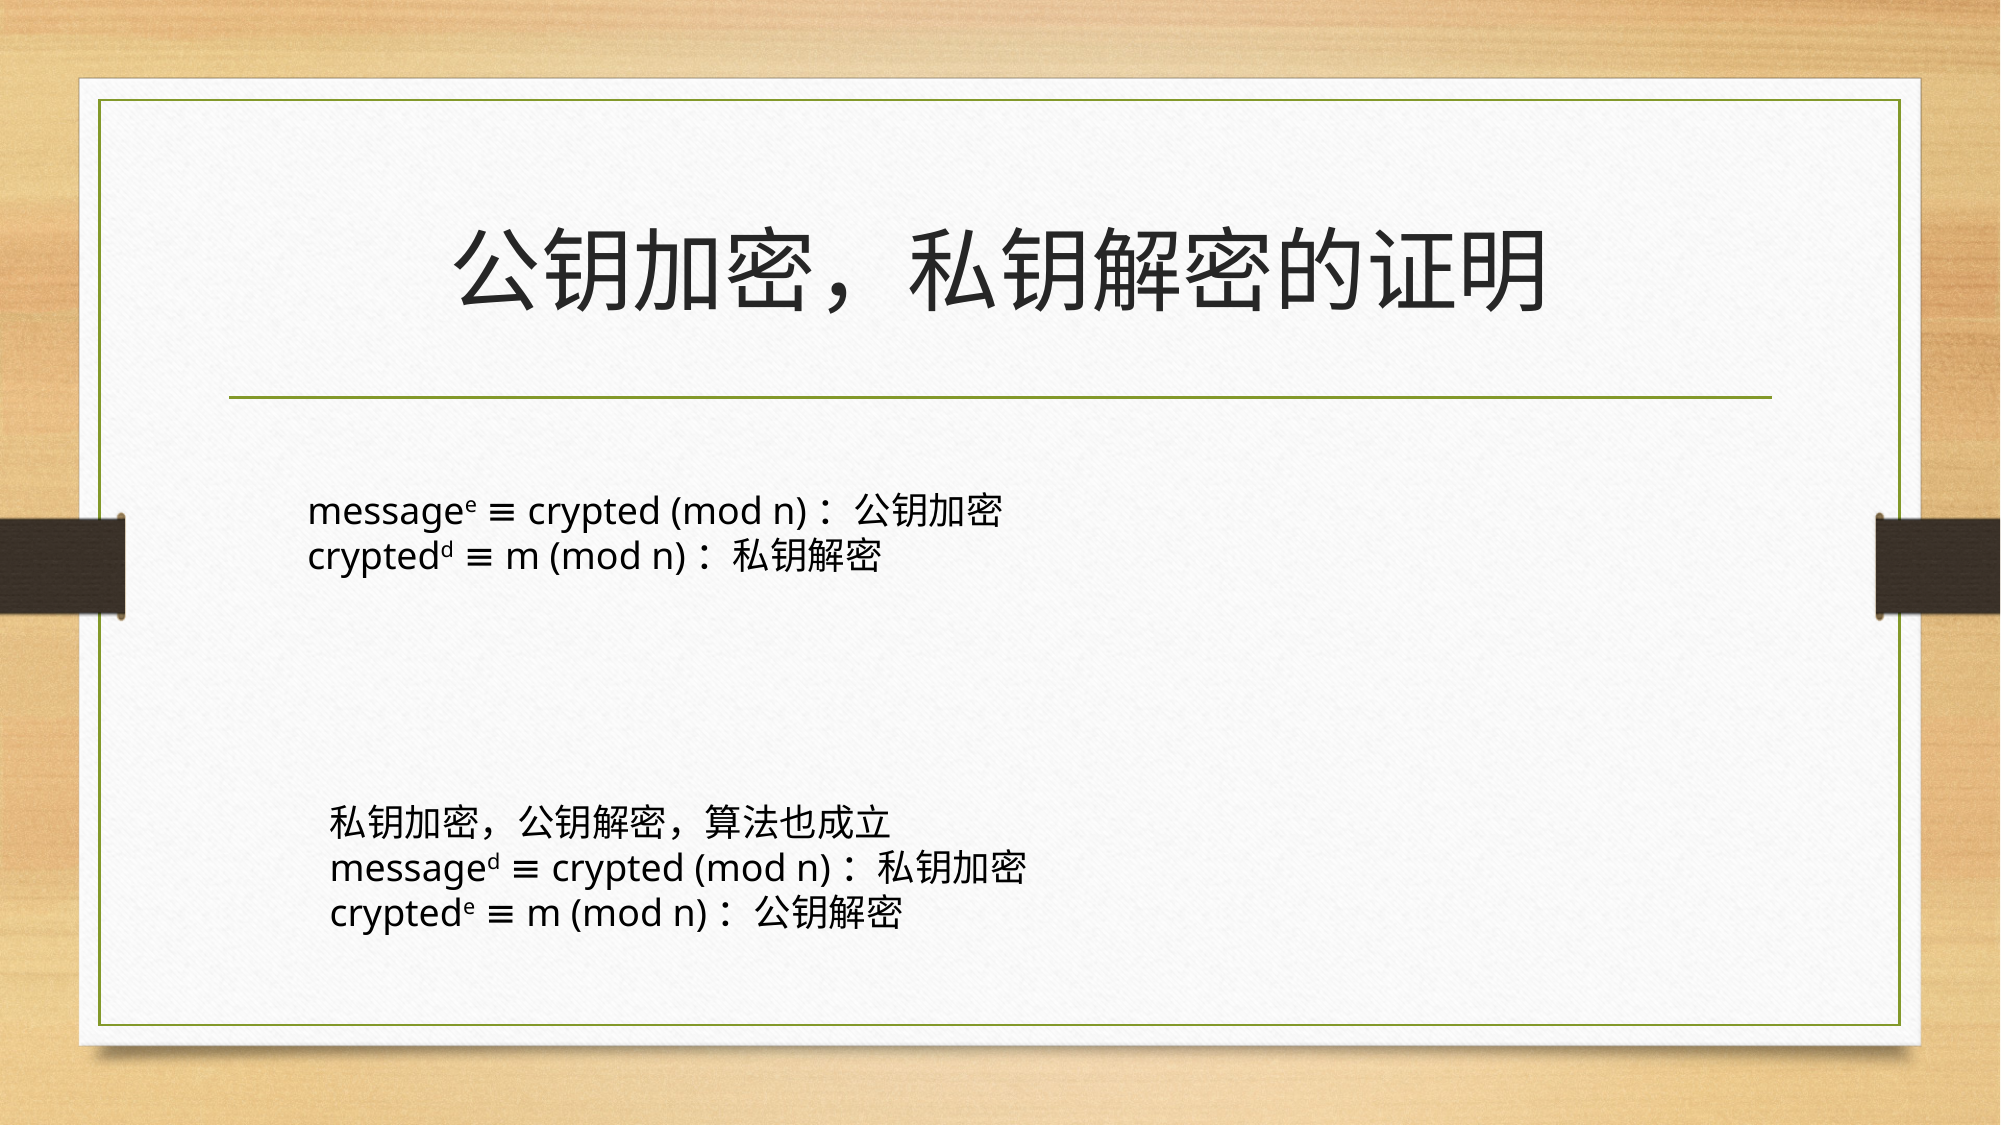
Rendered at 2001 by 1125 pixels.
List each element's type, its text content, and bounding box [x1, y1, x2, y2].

title 公钥加密，私钥解密的证明 [212, 161, 1788, 375]
picture [0, 0, 2001, 1125]
text_box 私钥加密，公钥解密，算法也成立 messaged ≡ crypted (mod n)：私钥加密 cryptede ≡ m (mod n)：公钥解密 [314, 791, 1043, 986]
text_box messagee ≡ crypted (mod n)：公钥加密 cryptedd ≡ m (mod n)：私钥解密 [292, 479, 1021, 629]
